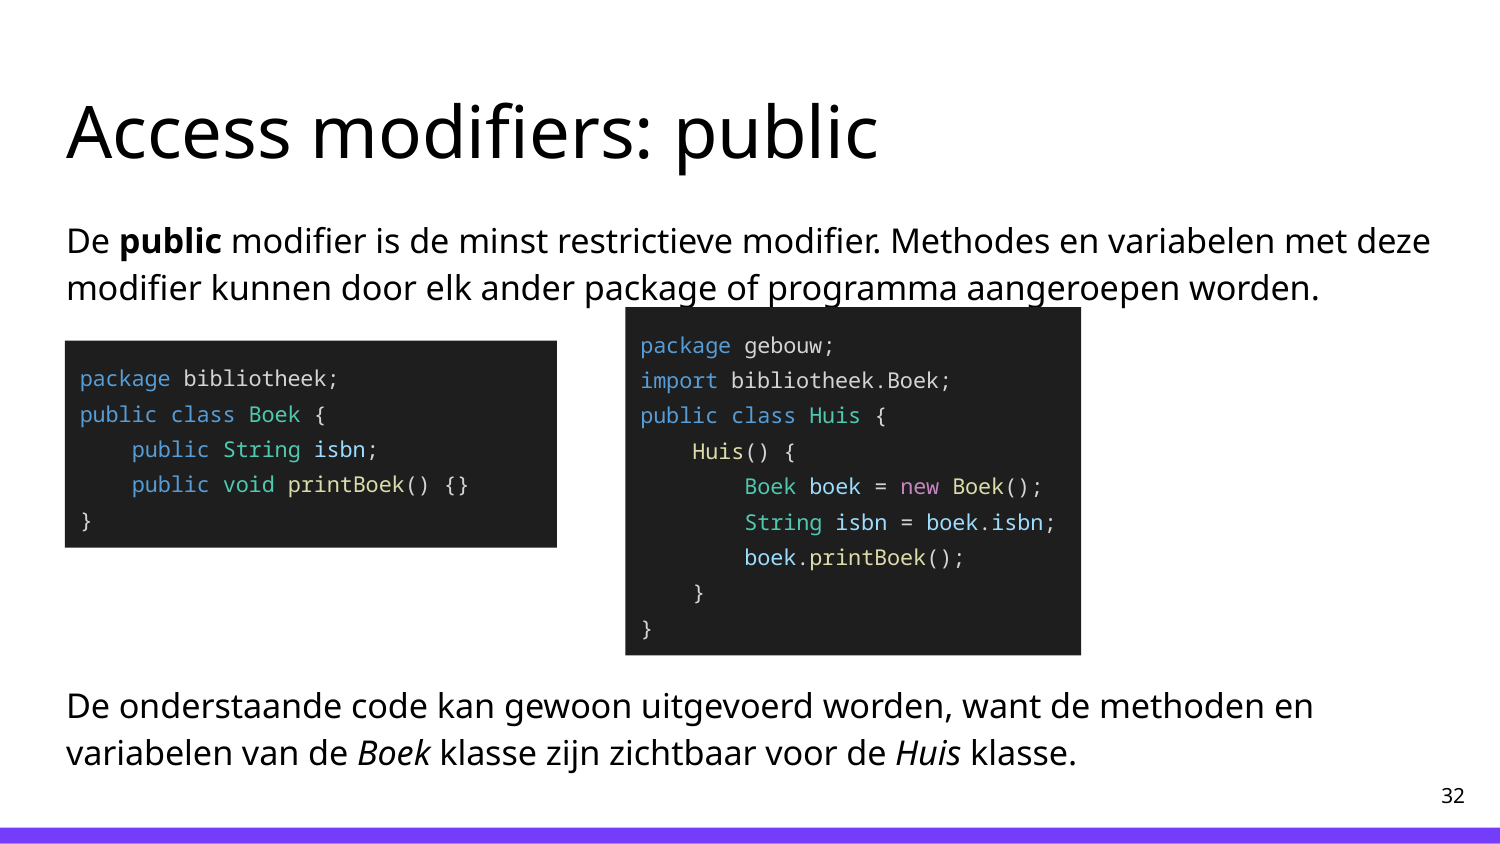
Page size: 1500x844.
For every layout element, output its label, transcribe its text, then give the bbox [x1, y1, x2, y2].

text_box package gebouw; import bibliotheek.Boek; public class Huis { Huis() { Boek boek = new Boek(); String isbn = boek.isbn; boek.printBoek(); } } [625, 307, 1082, 656]
slide_number ‹#› [1389, 764, 1480, 830]
list De public modifier is de minst restrictieve modifier. Methodes en variabelen met deze modifier kunnen door elk ander package of programma aangeroepen worden. De onderstaande code kan gewoon uitgevoerd worden, want de methoden en variabelen van de Boek klasse zijn zichtbaar voor de Huis klasse. [51, 198, 1449, 791]
title Access modifiers: public [51, 51, 1449, 189]
text_box package bibliotheek; public class Boek { public String isbn; public void printBoek() {} } [64, 340, 557, 548]
